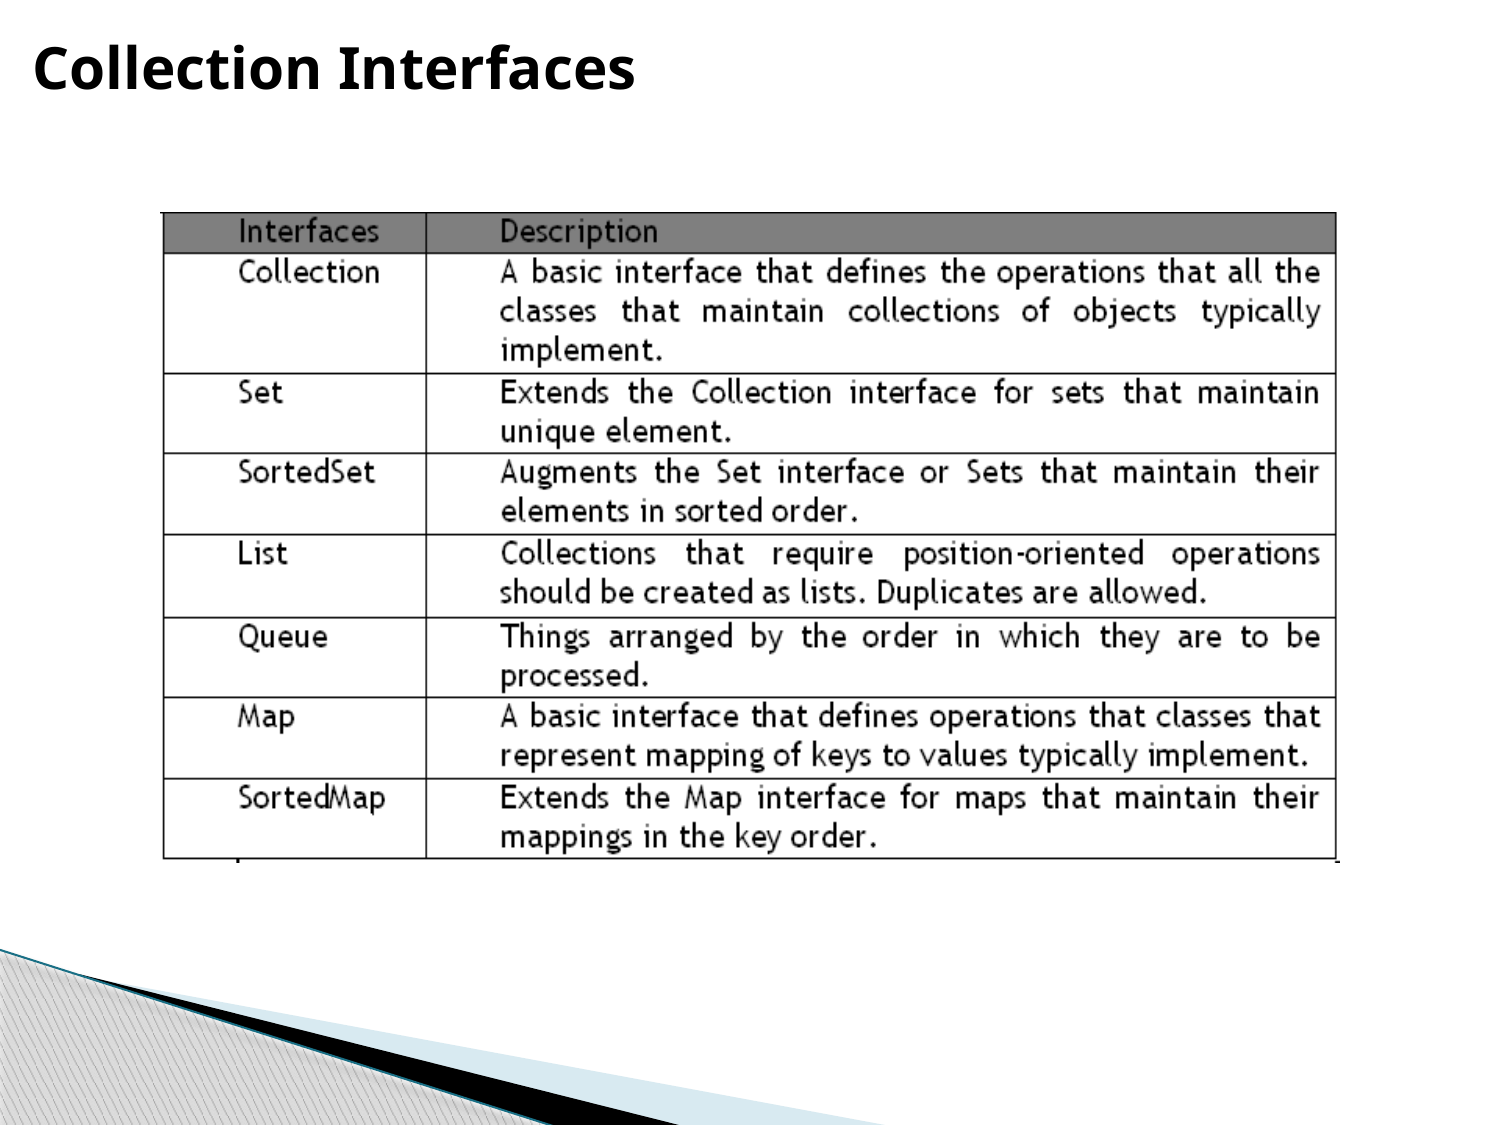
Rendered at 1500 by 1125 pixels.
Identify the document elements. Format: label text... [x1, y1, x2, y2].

picture [160, 211, 1340, 863]
list Collection Interfaces [0, 23, 1386, 677]
